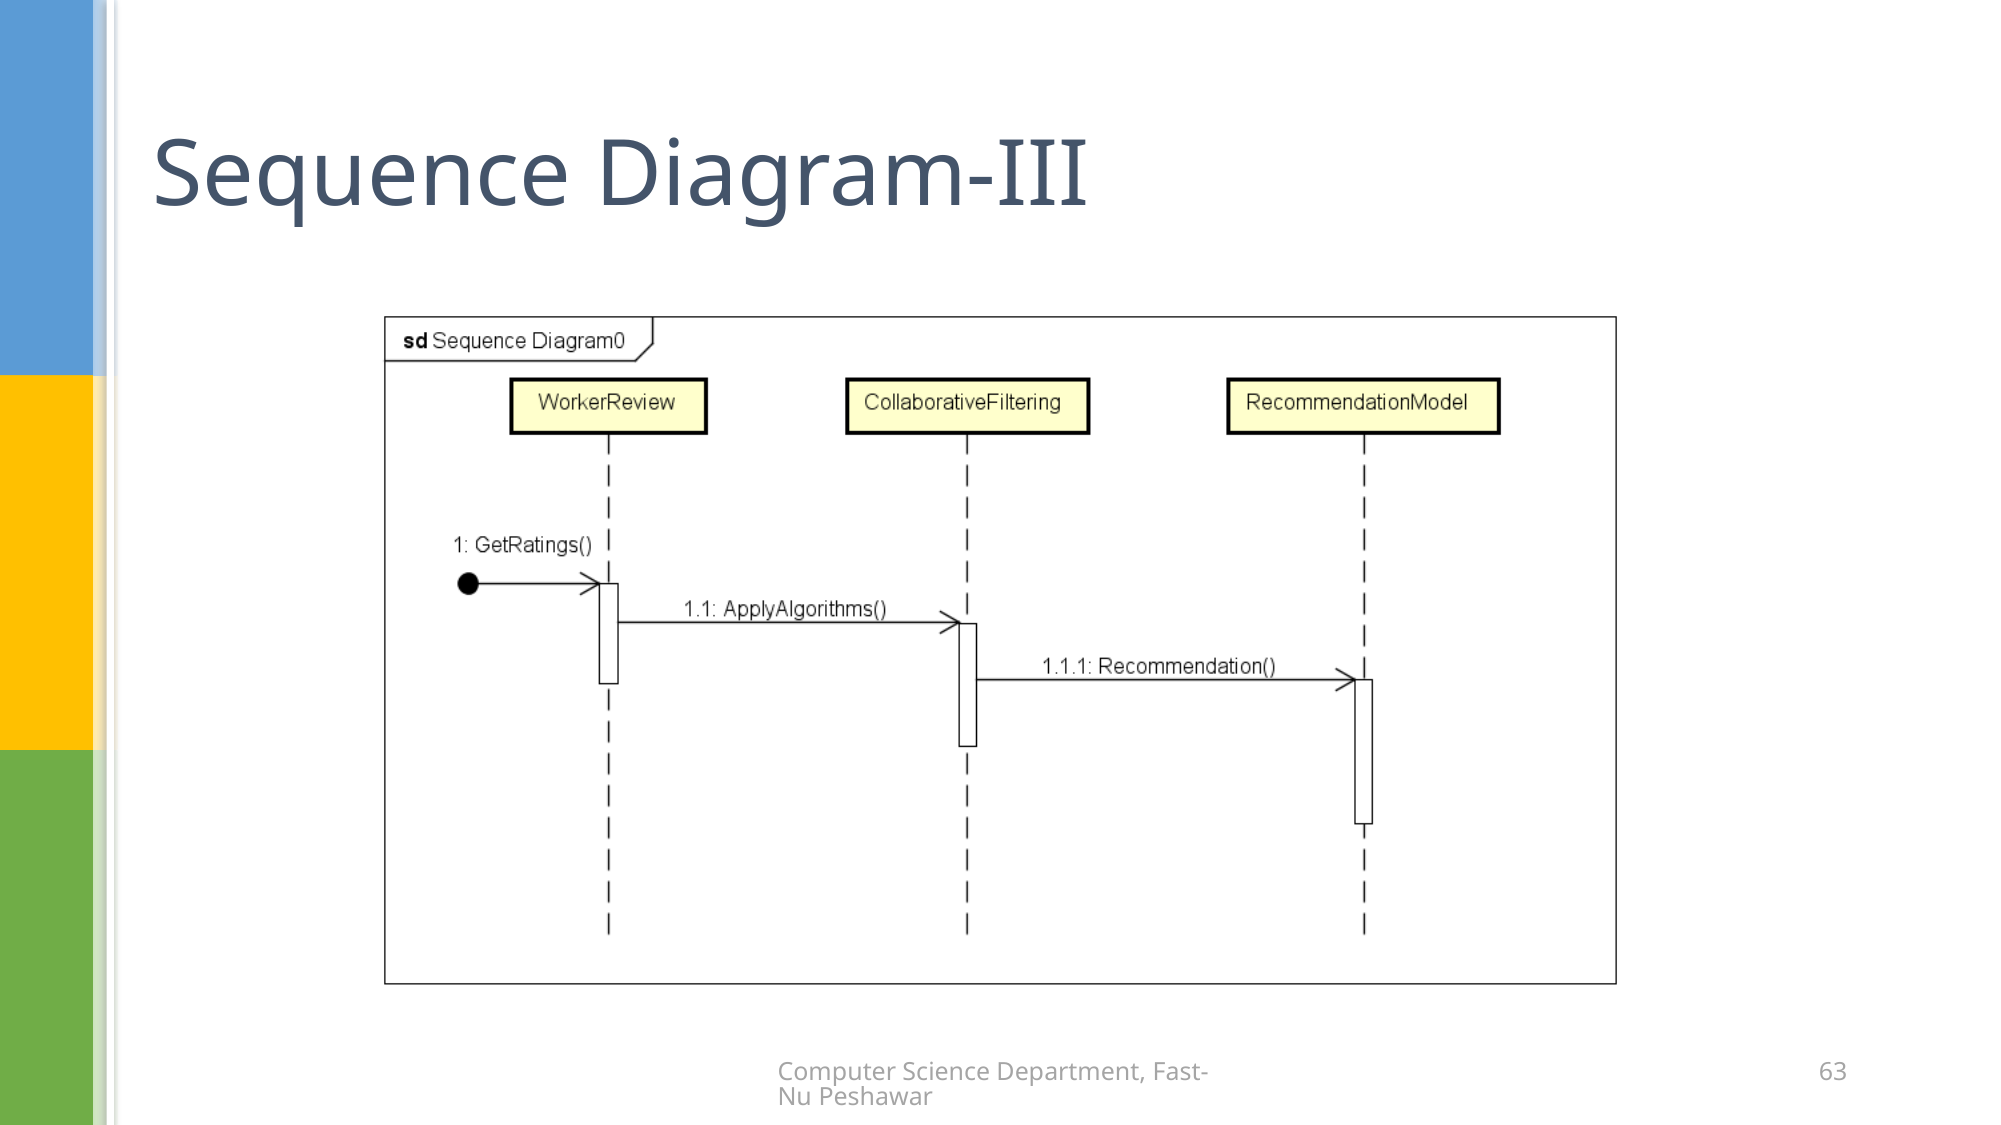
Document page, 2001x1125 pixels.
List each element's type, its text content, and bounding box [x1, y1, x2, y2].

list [366, 298, 1634, 1014]
slide_number 63 [1325, 1042, 1863, 1103]
title Sequence Diagram-III [137, 59, 1863, 278]
footer Computer Science Department, Fast-Nu Peshawar [762, 1042, 1238, 1103]
